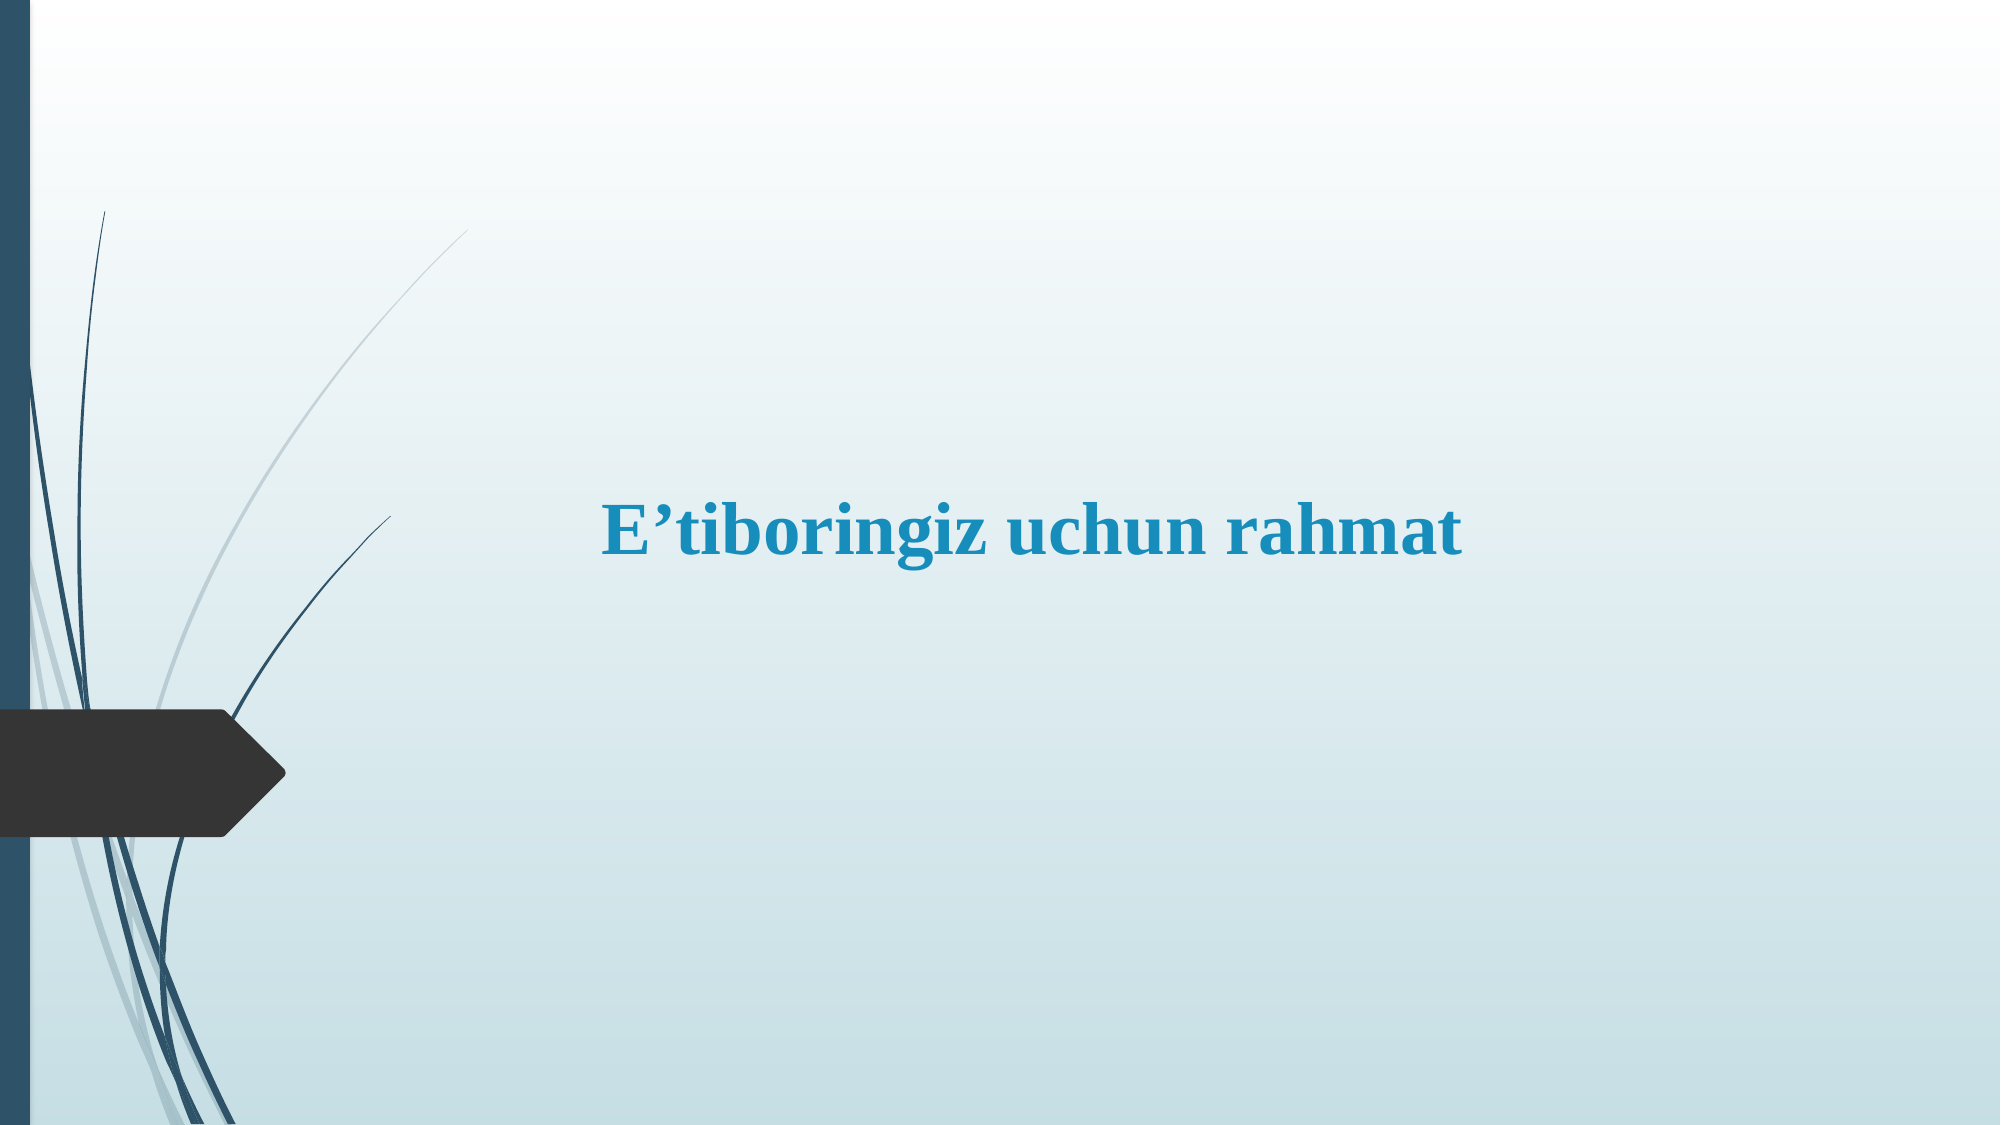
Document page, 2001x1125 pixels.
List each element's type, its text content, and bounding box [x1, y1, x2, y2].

title E’tiboringiz uchun rahmat [132, 461, 1859, 578]
